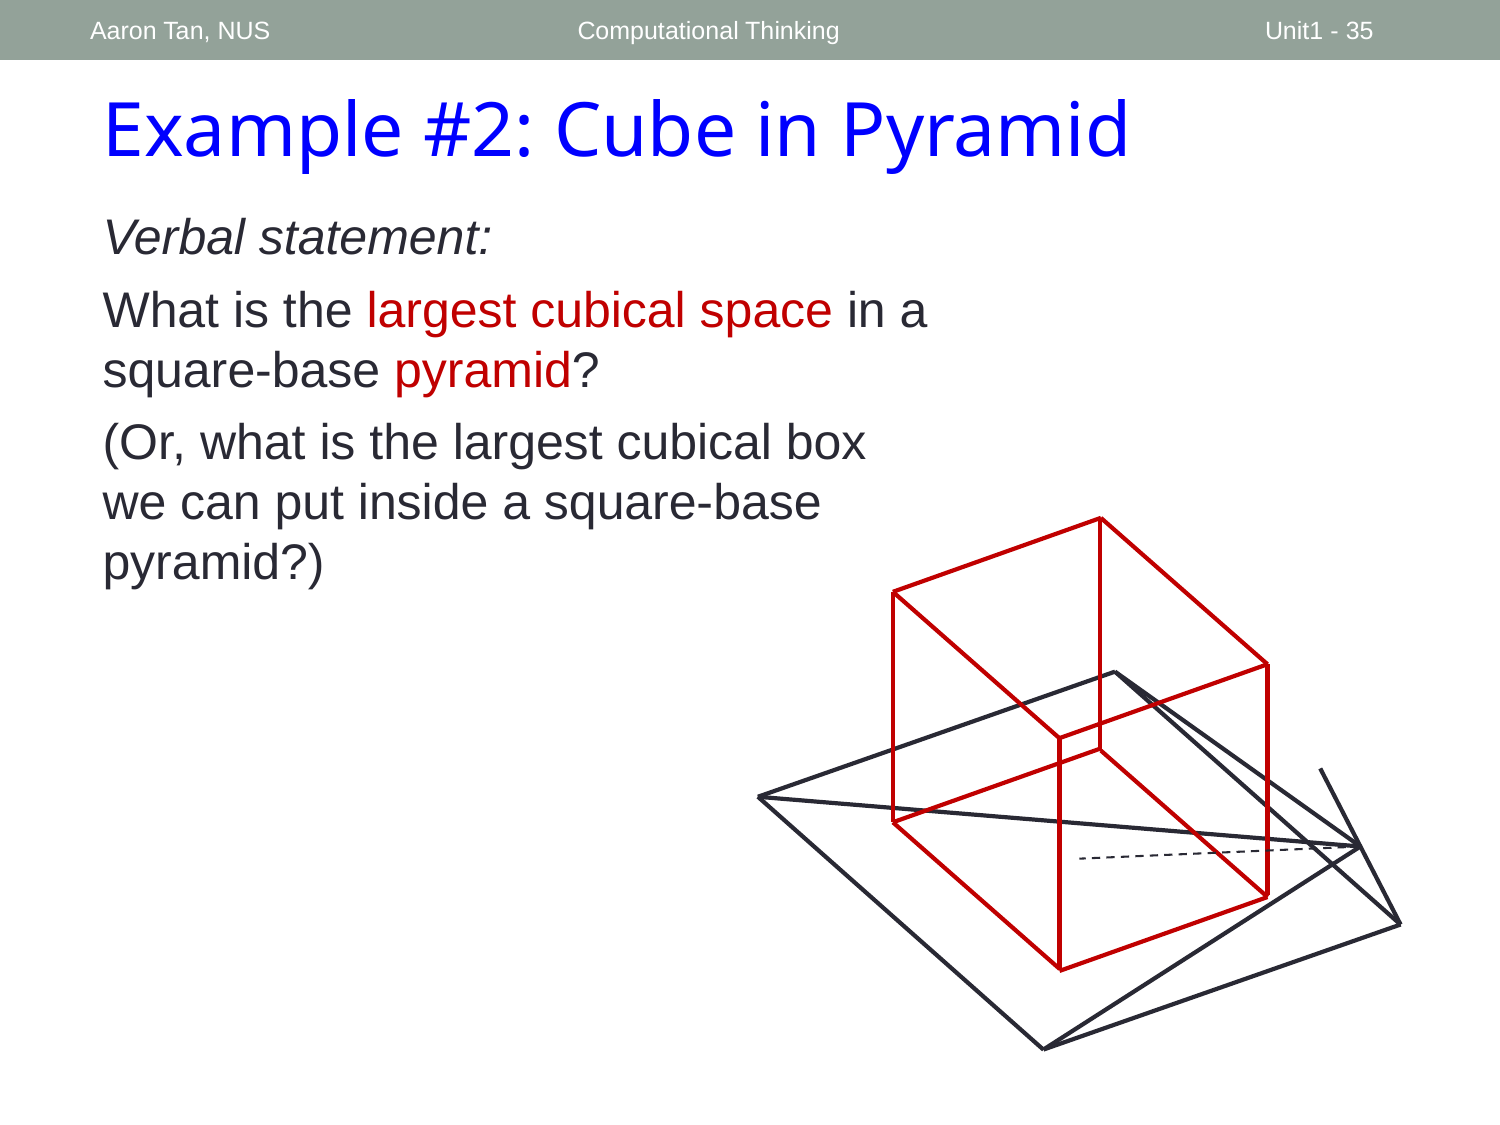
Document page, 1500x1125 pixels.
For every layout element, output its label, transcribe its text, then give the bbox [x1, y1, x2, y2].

text_box Verbal statement: What is the largest cubical space in a square-base pyramid? (Or, what is the largest cubical box we can put inside a square-base pyramid?) [87, 197, 944, 598]
slide_number Aaron Tan, NUS [75, 3, 550, 57]
footer Computational Thinking [562, 3, 1238, 57]
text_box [757, 299, 1401, 1050]
slide_number Unit1 - 35 [1250, 3, 1425, 57]
text_box Example #2: Cube in Pyramid [87, 74, 1362, 179]
